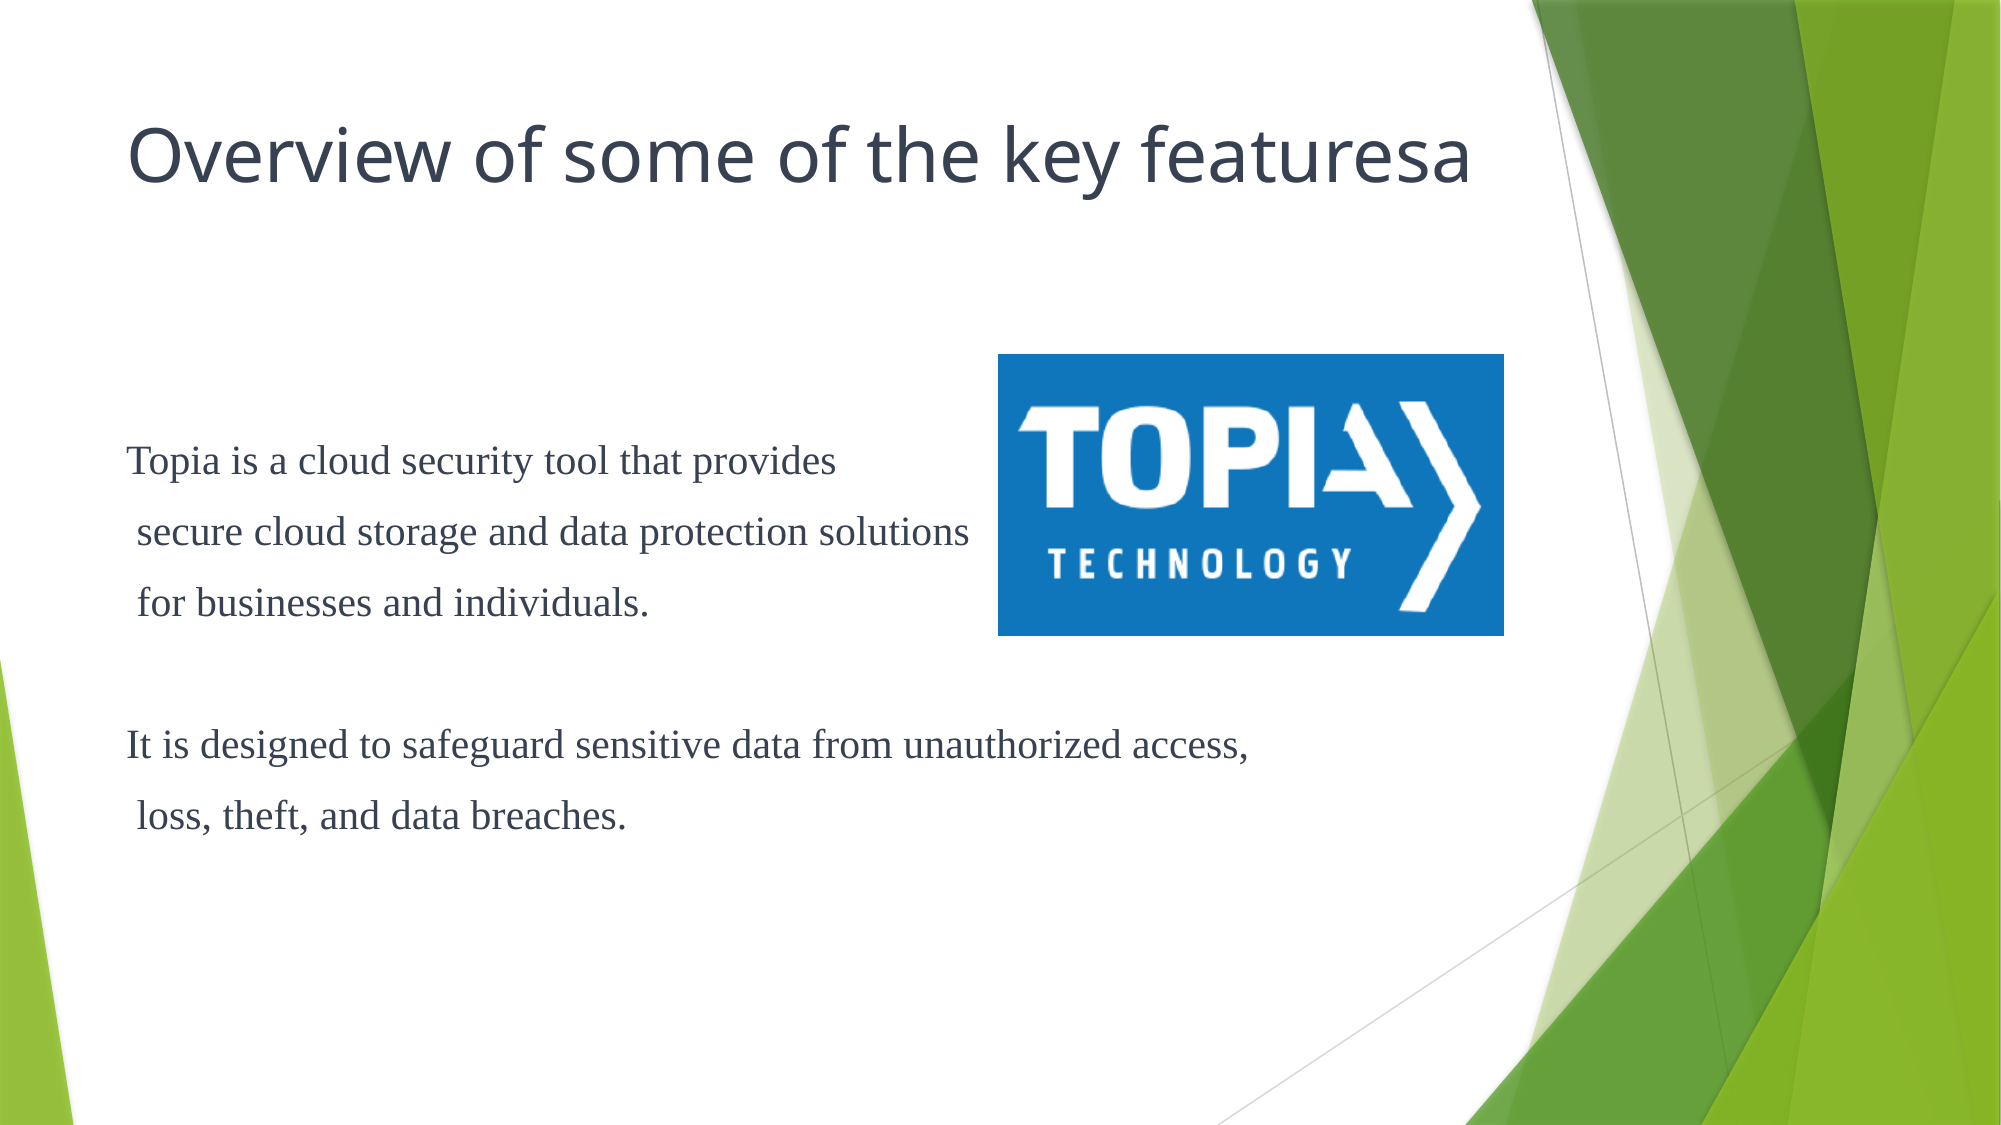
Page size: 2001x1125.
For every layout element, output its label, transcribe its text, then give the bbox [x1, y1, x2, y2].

list Topia is a cloud security tool that provides secure cloud storage and data protection solutions for businesses and individuals. It is designed to safeguard sensitive data from unauthorized access, loss, theft, and data breaches. [111, 354, 1522, 992]
title Overview of some of the key featuresa [111, 99, 1522, 317]
picture [997, 353, 1504, 637]
